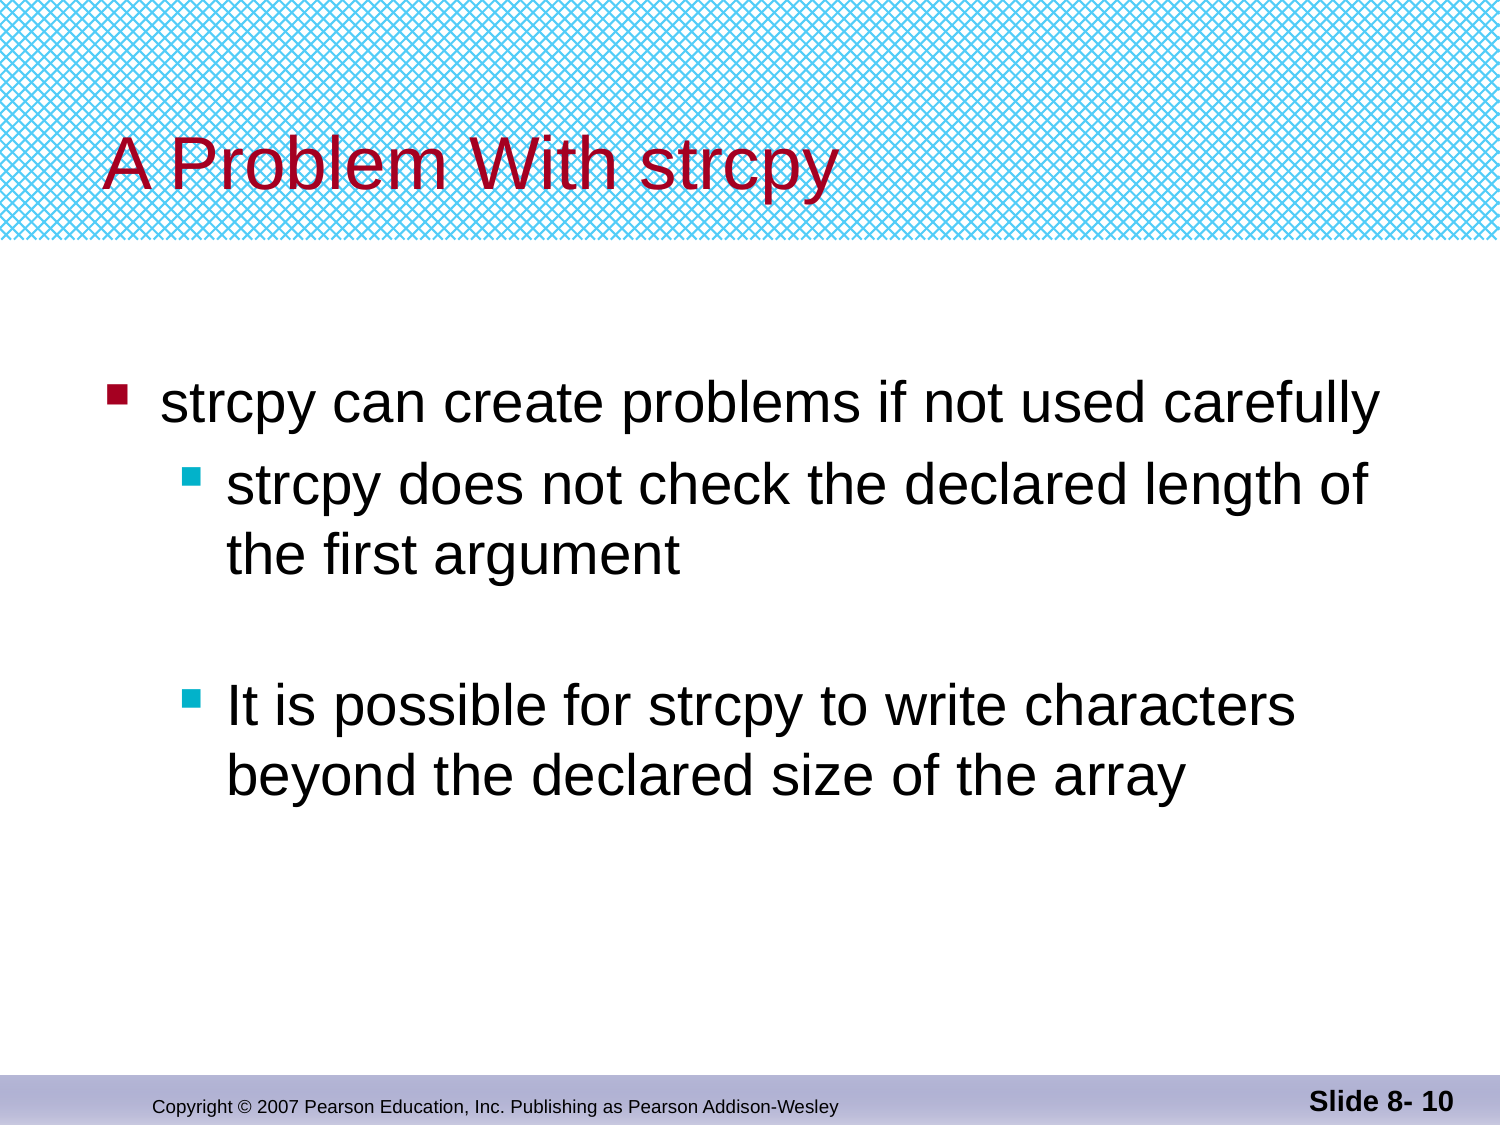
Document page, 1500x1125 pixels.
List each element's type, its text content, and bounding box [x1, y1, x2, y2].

list strcpy can create problems if not used carefully strcpy does not check the declared length of the first argument It is possible for strcpy to write characters beyond the declared size of the array [89, 274, 1451, 1026]
title A Problem With strcpy [87, 49, 1451, 213]
slide_number Slide 8- 10 [1156, 1049, 1470, 1125]
